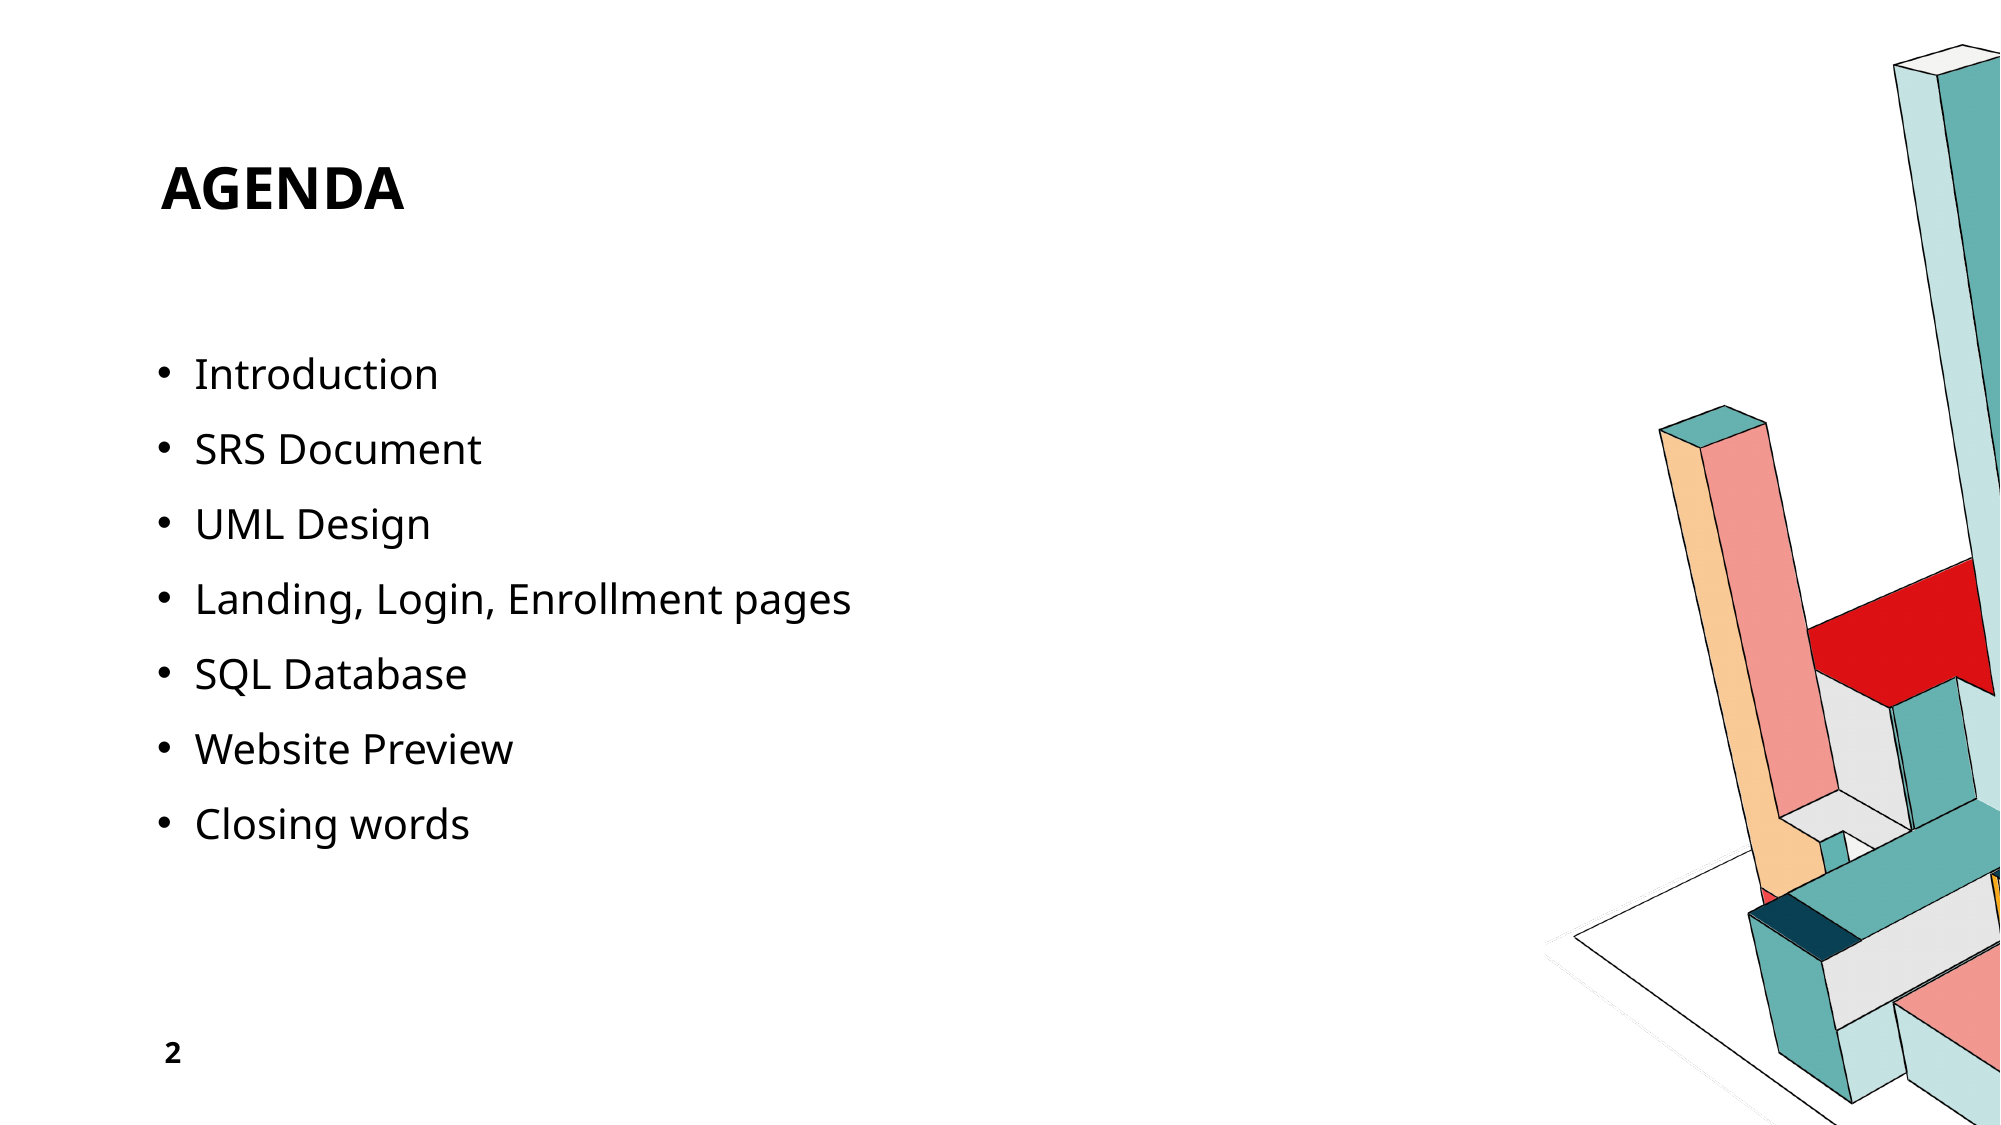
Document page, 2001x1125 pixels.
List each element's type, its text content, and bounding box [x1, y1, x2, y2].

title Agenda [146, 11, 1508, 230]
list Introduction SRS Document UML Design Landing, Login, Enrollment pages SQL Database Website Preview Closing words [142, 339, 1508, 913]
slide_number 2 [149, 1024, 588, 1085]
picture [1544, 43, 2000, 1125]
